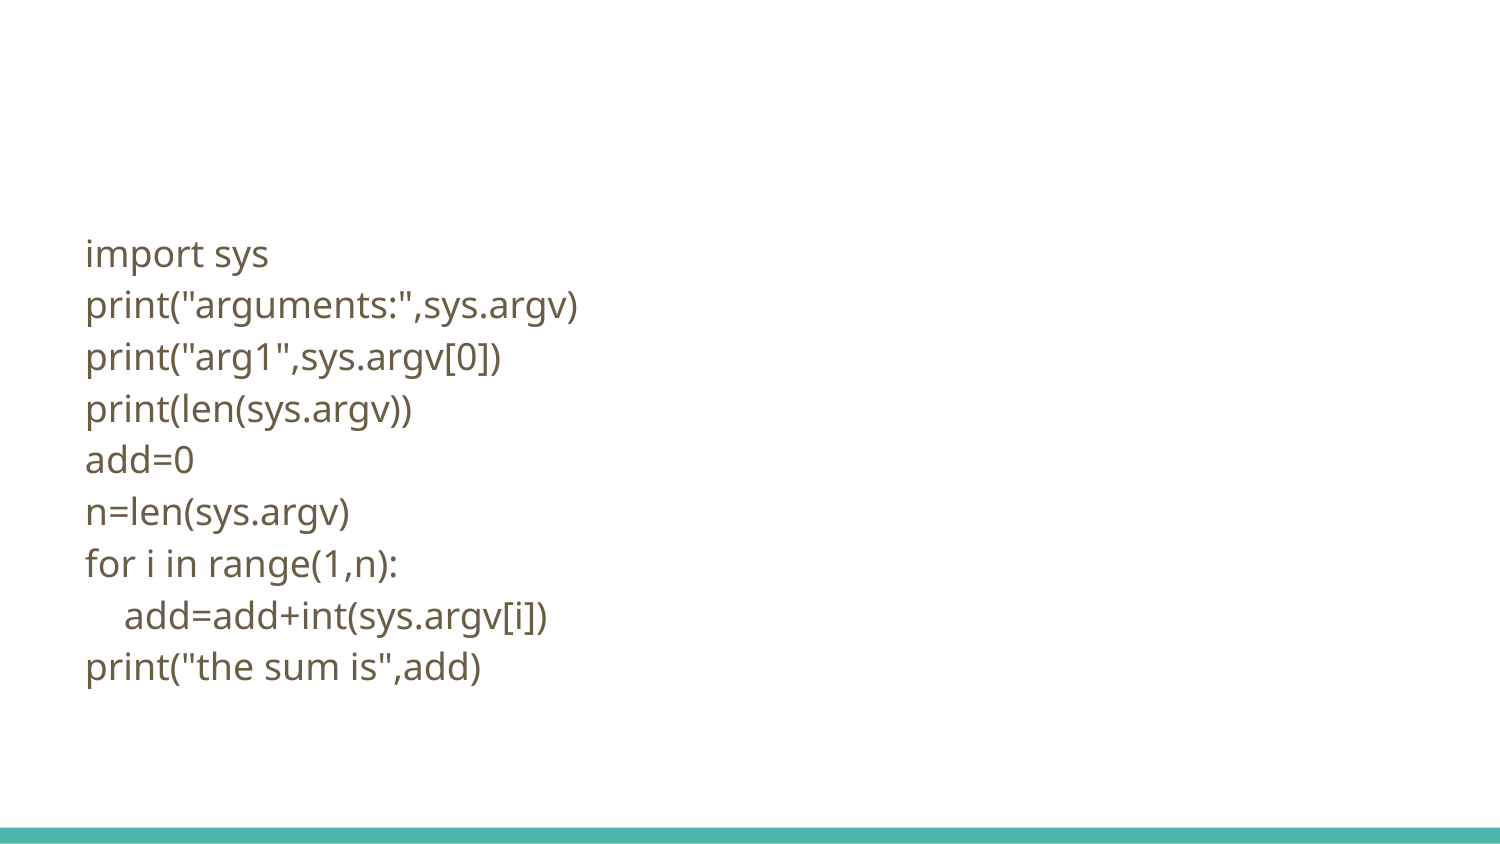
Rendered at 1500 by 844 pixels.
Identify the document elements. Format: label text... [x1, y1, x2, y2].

list import sys print("arguments:",sys.argv) print("arg1",sys.argv[0]) print(len(sys.argv)) add=0 n=len(sys.argv) for i in range(1,n): add=add+int(sys.argv[i]) print("the sum is",add) [51, 207, 1449, 750]
